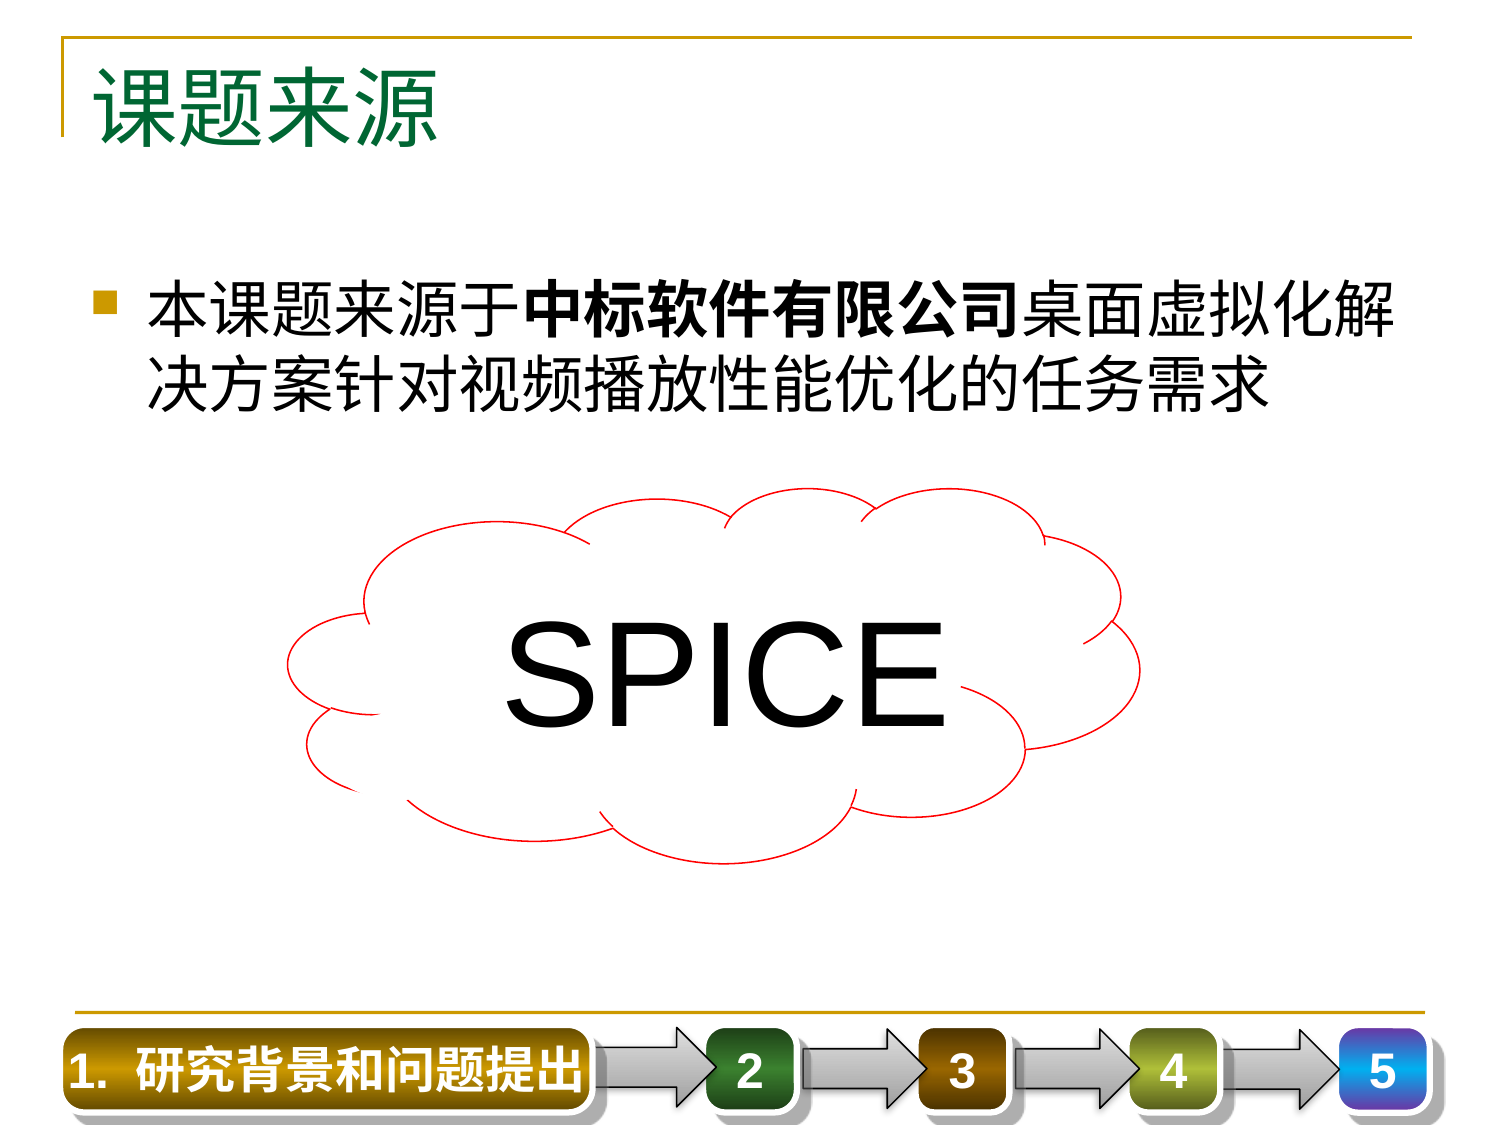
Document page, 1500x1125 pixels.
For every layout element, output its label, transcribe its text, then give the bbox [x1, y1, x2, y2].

text_box 5 [1335, 1025, 1430, 1113]
text_box 2 [703, 1024, 797, 1113]
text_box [287, 487, 1140, 863]
text_box [602, 1026, 717, 1108]
text_box [1231, 1028, 1341, 1110]
text_box [1022, 1028, 1141, 1110]
title 课题来源 [75, 45, 1425, 233]
list 本课题来源于中标软件有限公司桌面虚拟化解决方案针对视频播放性能优化的任务需求 [75, 262, 1425, 1006]
text_box 3 [915, 1024, 1010, 1113]
text_box [807, 1028, 928, 1110]
text_box 4 [1126, 1024, 1221, 1113]
text_box 1. 研究背景和问题提出 [60, 1024, 593, 1113]
